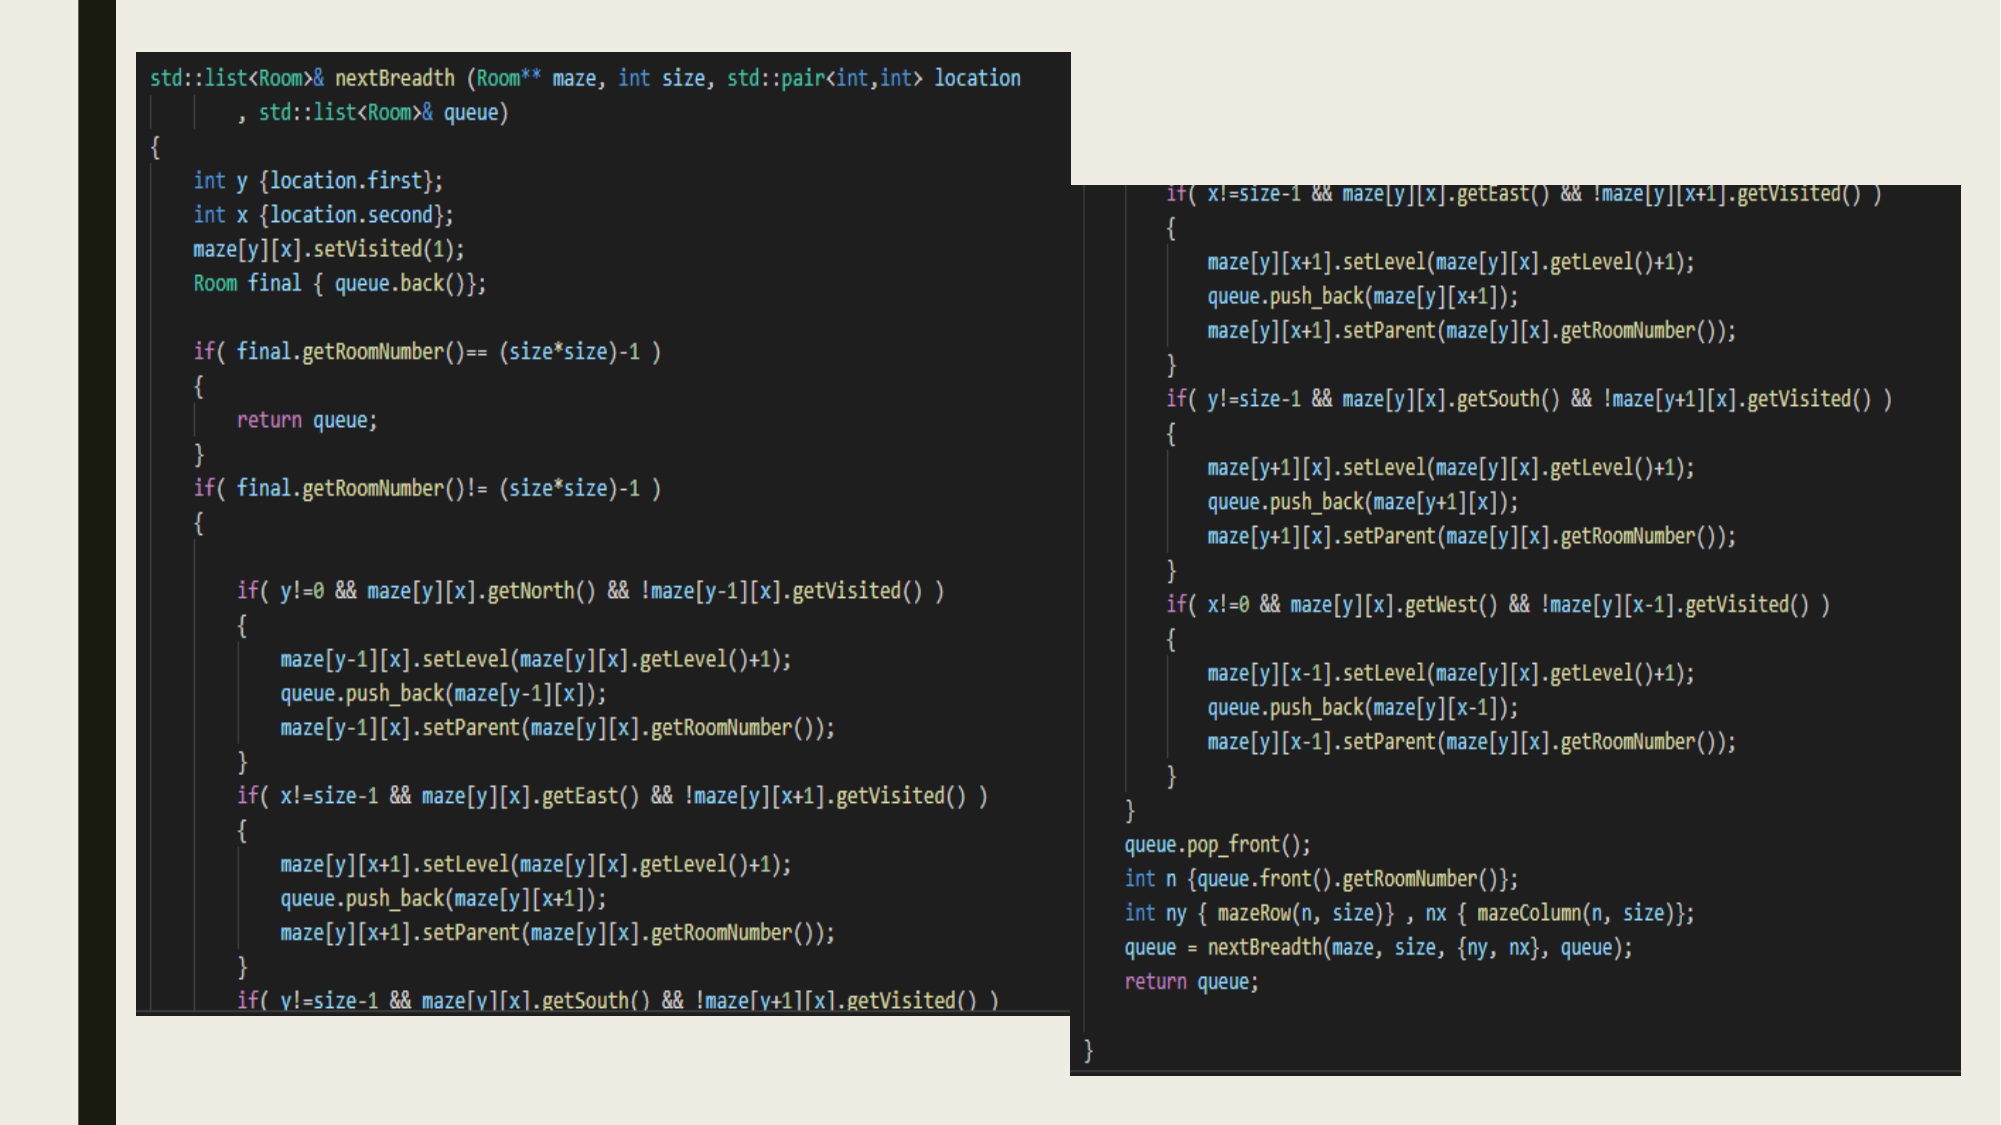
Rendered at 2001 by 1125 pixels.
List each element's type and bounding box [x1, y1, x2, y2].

list [136, 52, 1071, 1016]
list [1070, 185, 1961, 1076]
